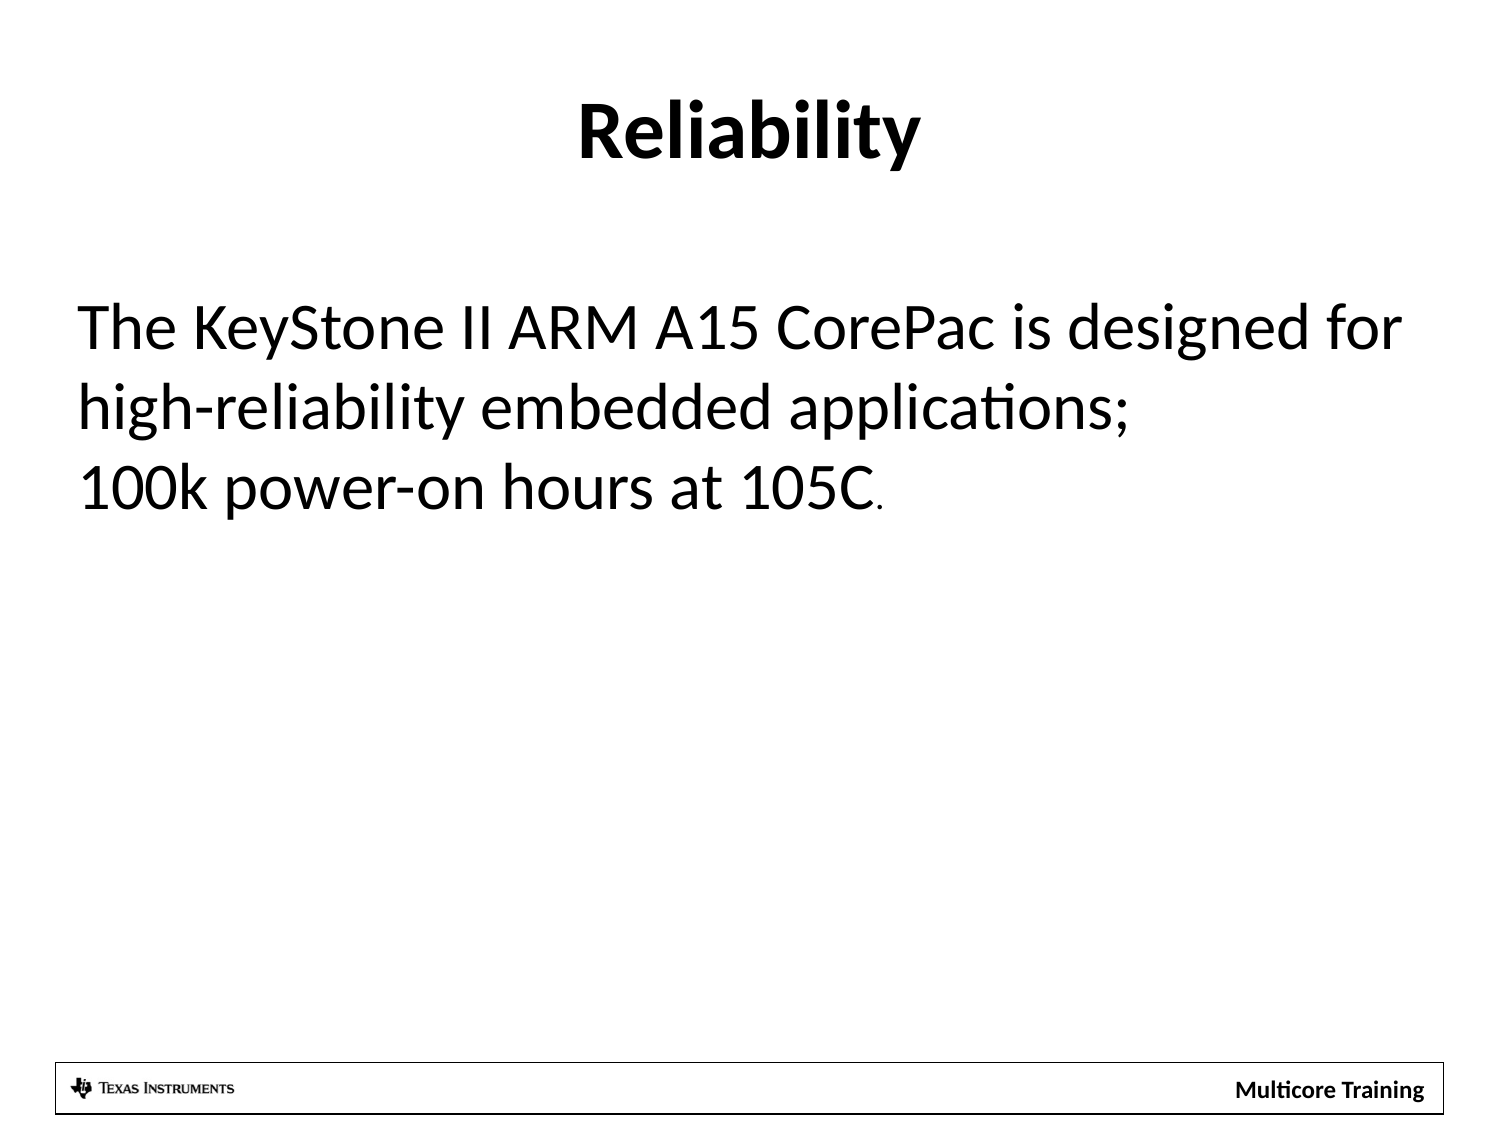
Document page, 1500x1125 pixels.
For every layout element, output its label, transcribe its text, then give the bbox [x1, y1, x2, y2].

title Reliability [74, 62, 1426, 188]
list The KeyStone II ARM A15 CorePac is designed for high-reliability embedded applications; 100k power-on hours at 105C. [62, 274, 1442, 713]
picture [59, 1066, 245, 1110]
